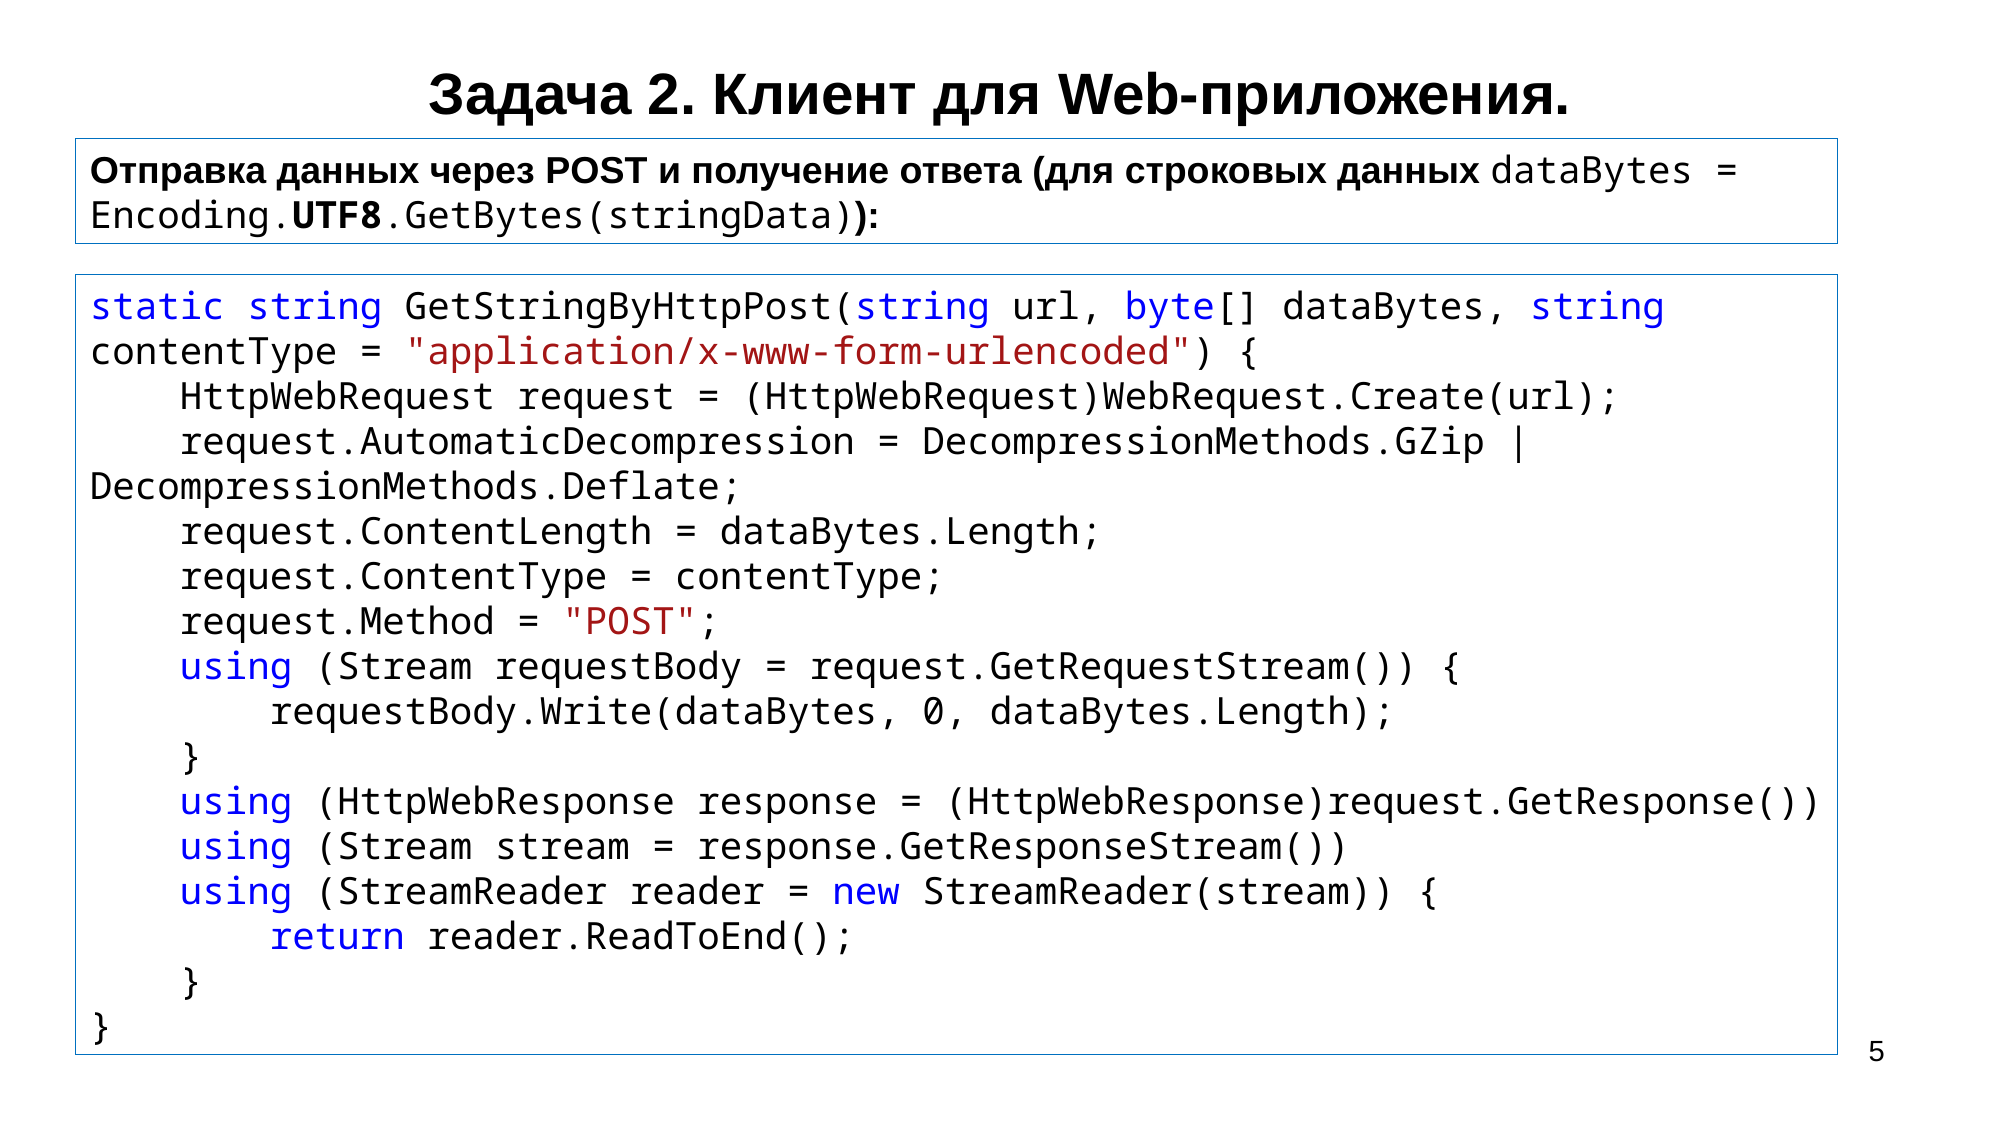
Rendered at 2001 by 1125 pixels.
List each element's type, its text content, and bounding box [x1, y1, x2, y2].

text_box Отправка данных через POST и получение ответа (для строковых данных dataBytes = Encoding.UTF8.GetBytes(stringData)): [75, 138, 1838, 244]
text_box static string GetStringByHttpPost(string url, byte[] dataBytes, string contentType = "application/x-www-form-urlencoded") { HttpWebRequest request = (HttpWebRequest)WebRequest.Create(url); request.AutomaticDecompression = DecompressionMethods.GZip | DecompressionMethods.Deflate; request.ContentLength = dataBytes.Length; request.ContentType = contentType; request.Method = "POST"; using (Stream requestBody = request.GetRequestStream()) { requestBody.Write(dataBytes, 0, dataBytes.Length); } using (HttpWebResponse response = (HttpWebResponse)request.GetResponse()) using (Stream stream = response.GetResponseStream()) using (StreamReader reader = new StreamReader(stream)) { return reader.ReadToEnd(); } } [75, 274, 1838, 1055]
slide_number 5 [1433, 1024, 1901, 1103]
title Задача 2. Клиент для Web-приложения. [324, 45, 1675, 138]
